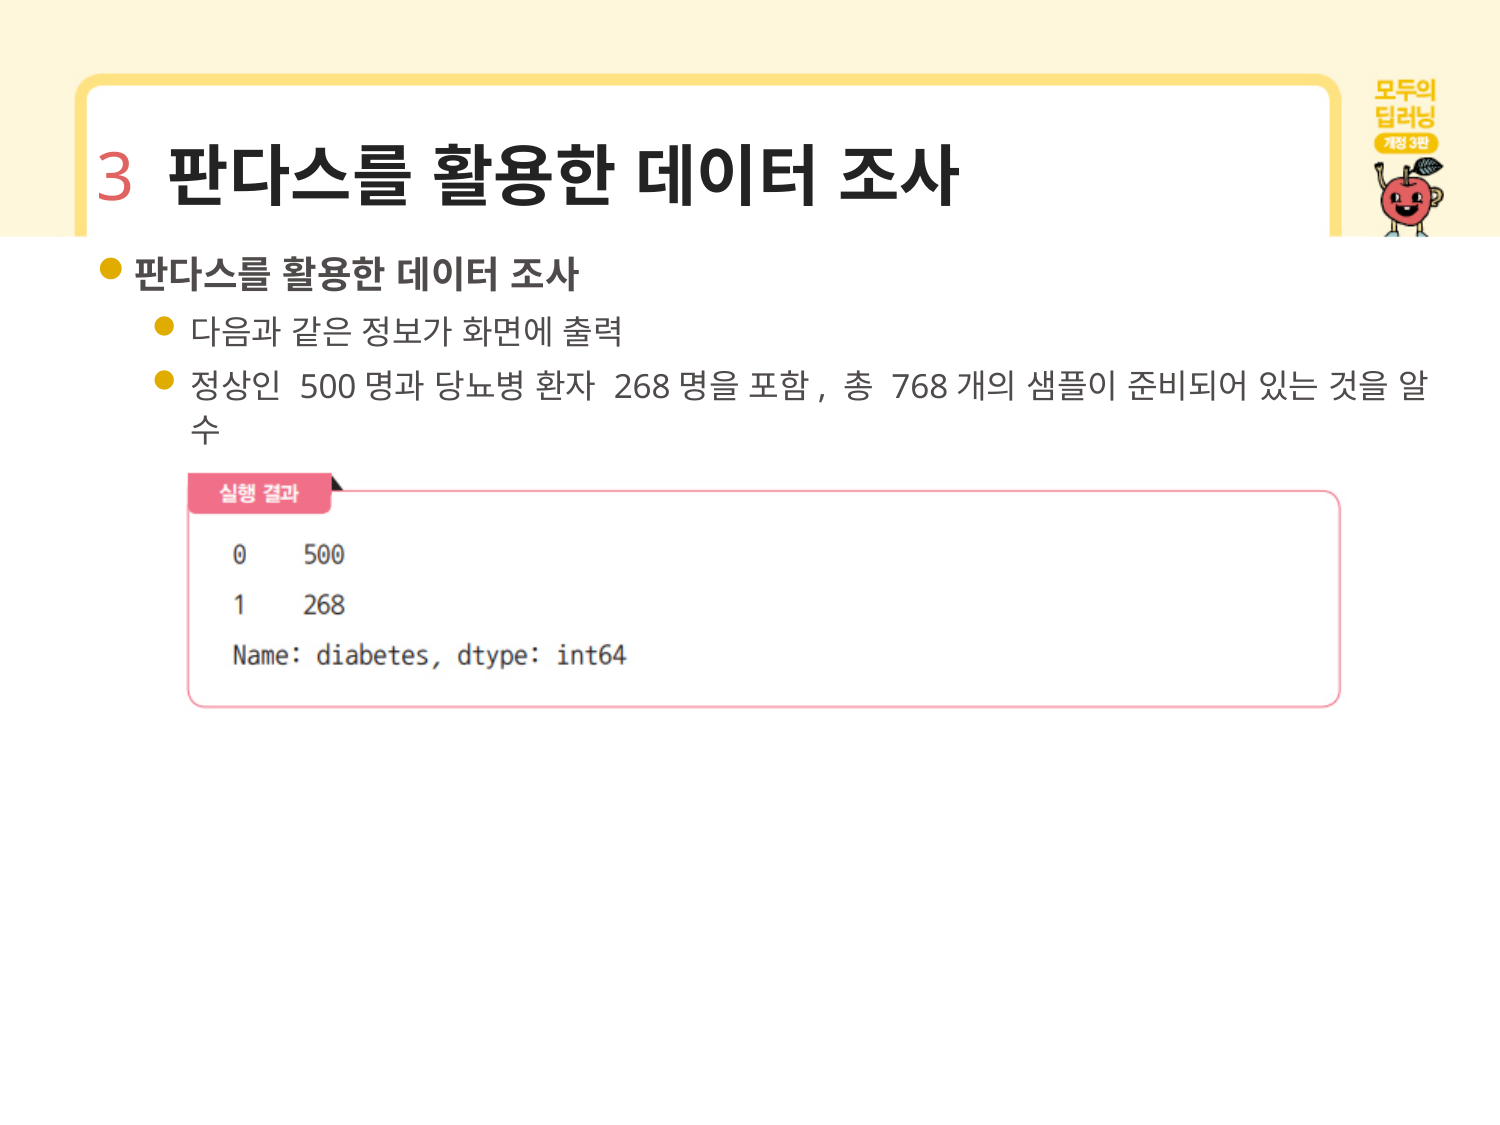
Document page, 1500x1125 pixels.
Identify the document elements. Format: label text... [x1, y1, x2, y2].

list 판다스를 활용한 데이터 조사 다음과 같은 정보가 화면에 출력 정상인 500명과 당뇨병 환자 268명을 포함, 총 768개의 샘플이 준비되어 있는 것을 알 수 있음 [81, 239, 1450, 1054]
picture [0, 0, 1500, 1125]
title 3 판다스를 활용한 데이터 조사 [81, 90, 1412, 222]
